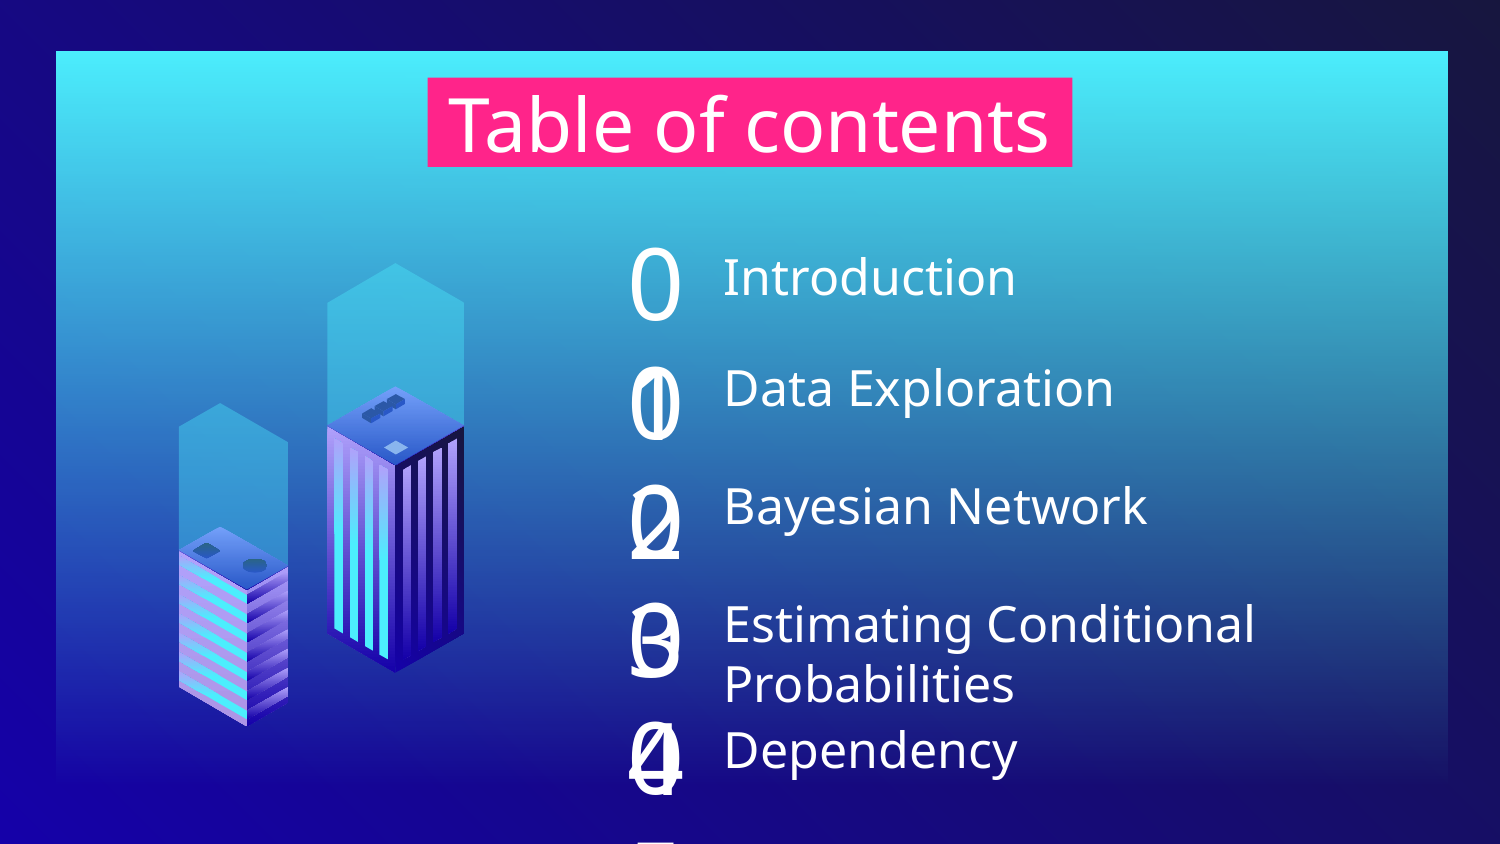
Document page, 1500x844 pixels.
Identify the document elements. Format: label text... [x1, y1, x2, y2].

title Bayesian Network [721, 459, 1382, 532]
text_box Dependency [708, 703, 1382, 776]
text_box 05 [592, 679, 721, 792]
title Introduction [708, 230, 1382, 303]
title 02 [592, 324, 721, 437]
title Estimating Conditional Probabilities [721, 577, 1382, 651]
title Table of contents [427, 77, 1073, 167]
title 04 [592, 560, 721, 673]
title 03 [592, 442, 721, 555]
title 01 [592, 205, 721, 318]
title Data Exploration [721, 341, 1382, 414]
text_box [178, 262, 465, 727]
